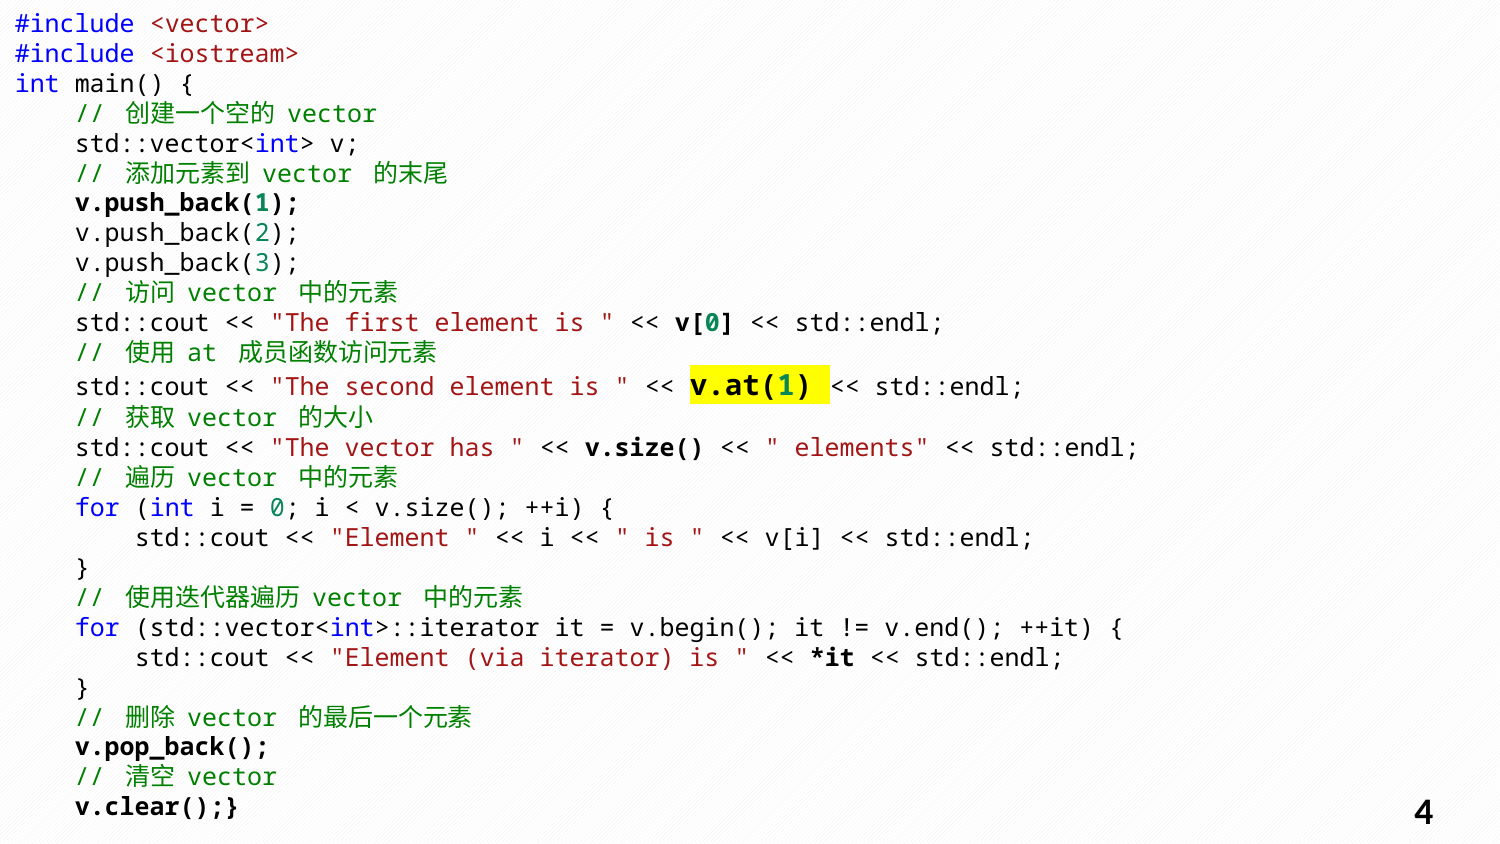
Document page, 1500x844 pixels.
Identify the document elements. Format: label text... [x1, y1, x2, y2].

text_box #include <vector> #include <iostream> int main() { // 创建一个空的 vector std::vector<int> v; // 添加元素到 vector 的末尾 v.push_back(1); v.push_back(2); v.push_back(3); // 访问 vector 中的元素 std::cout << "The first element is " << v[0] << std::endl; // 使用 at 成员函数访问元素 std::cout << "The second element is " << v.at(1) << std::endl; // 获取 vector 的大小 std::cout << "The vector has " << v.size() << " elements" << std::endl; // 遍历 vector 中的元素 for (int i = 0; i < v.size(); ++i) { std::cout << "Element " << i << " is " << v[i] << std::endl; } // 使用迭代器遍历 vector 中的元素 for (std::vector<int>::iterator it = v.begin(); it != v.end(); ++it) { std::cout << "Element (via iterator) is " << *it << std::endl; } // 删除 vector 的最后一个元素 v.pop_back(); // 清空 vector v.clear();} [0, 0, 1500, 829]
